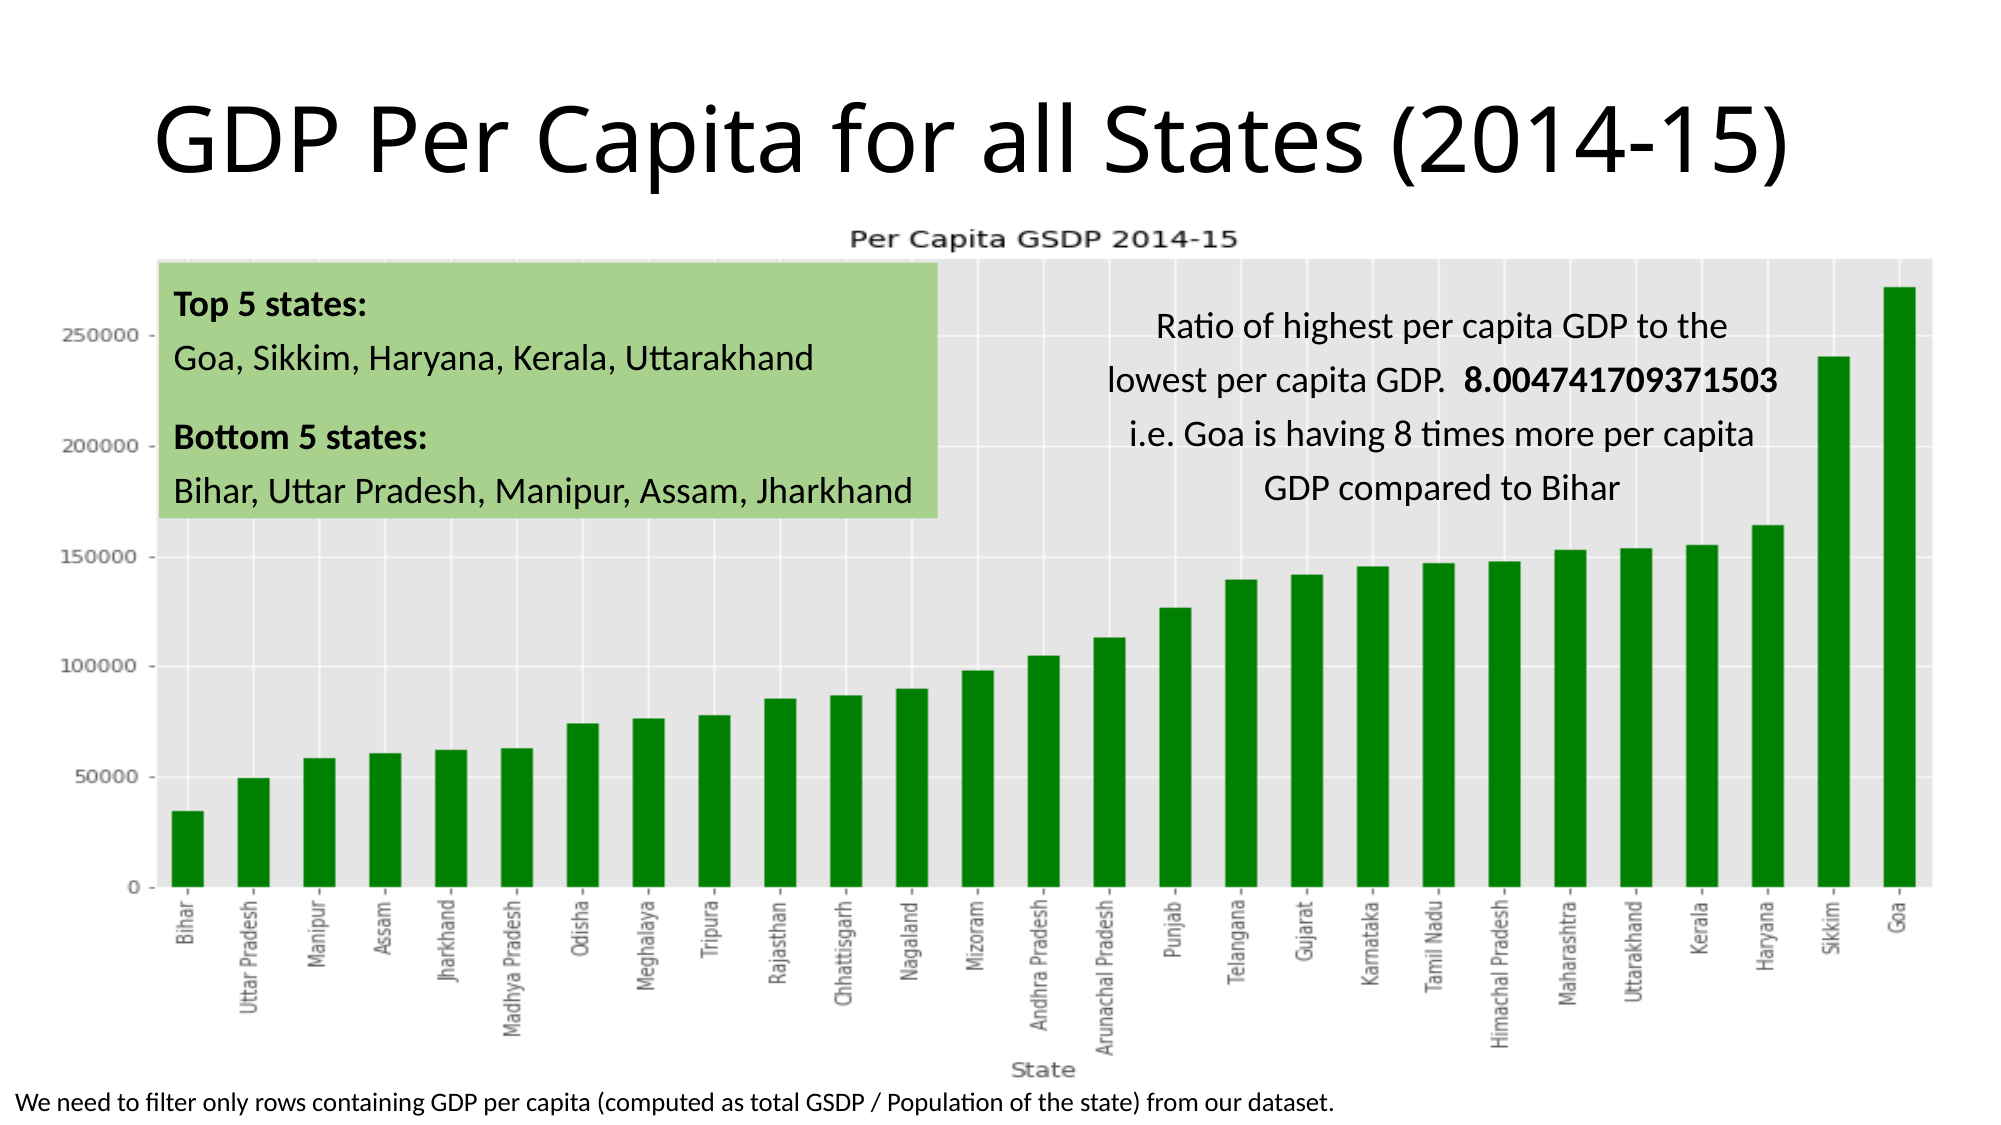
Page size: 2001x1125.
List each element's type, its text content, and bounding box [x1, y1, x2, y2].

picture [45, 218, 1948, 1094]
title GDP Per Capita for all States (2014-15) [137, 59, 1863, 218]
list We need to filter only rows containing GDP per capita (computed as total GSDP / Population of the state) from our dataset. [0, 1071, 2000, 1125]
